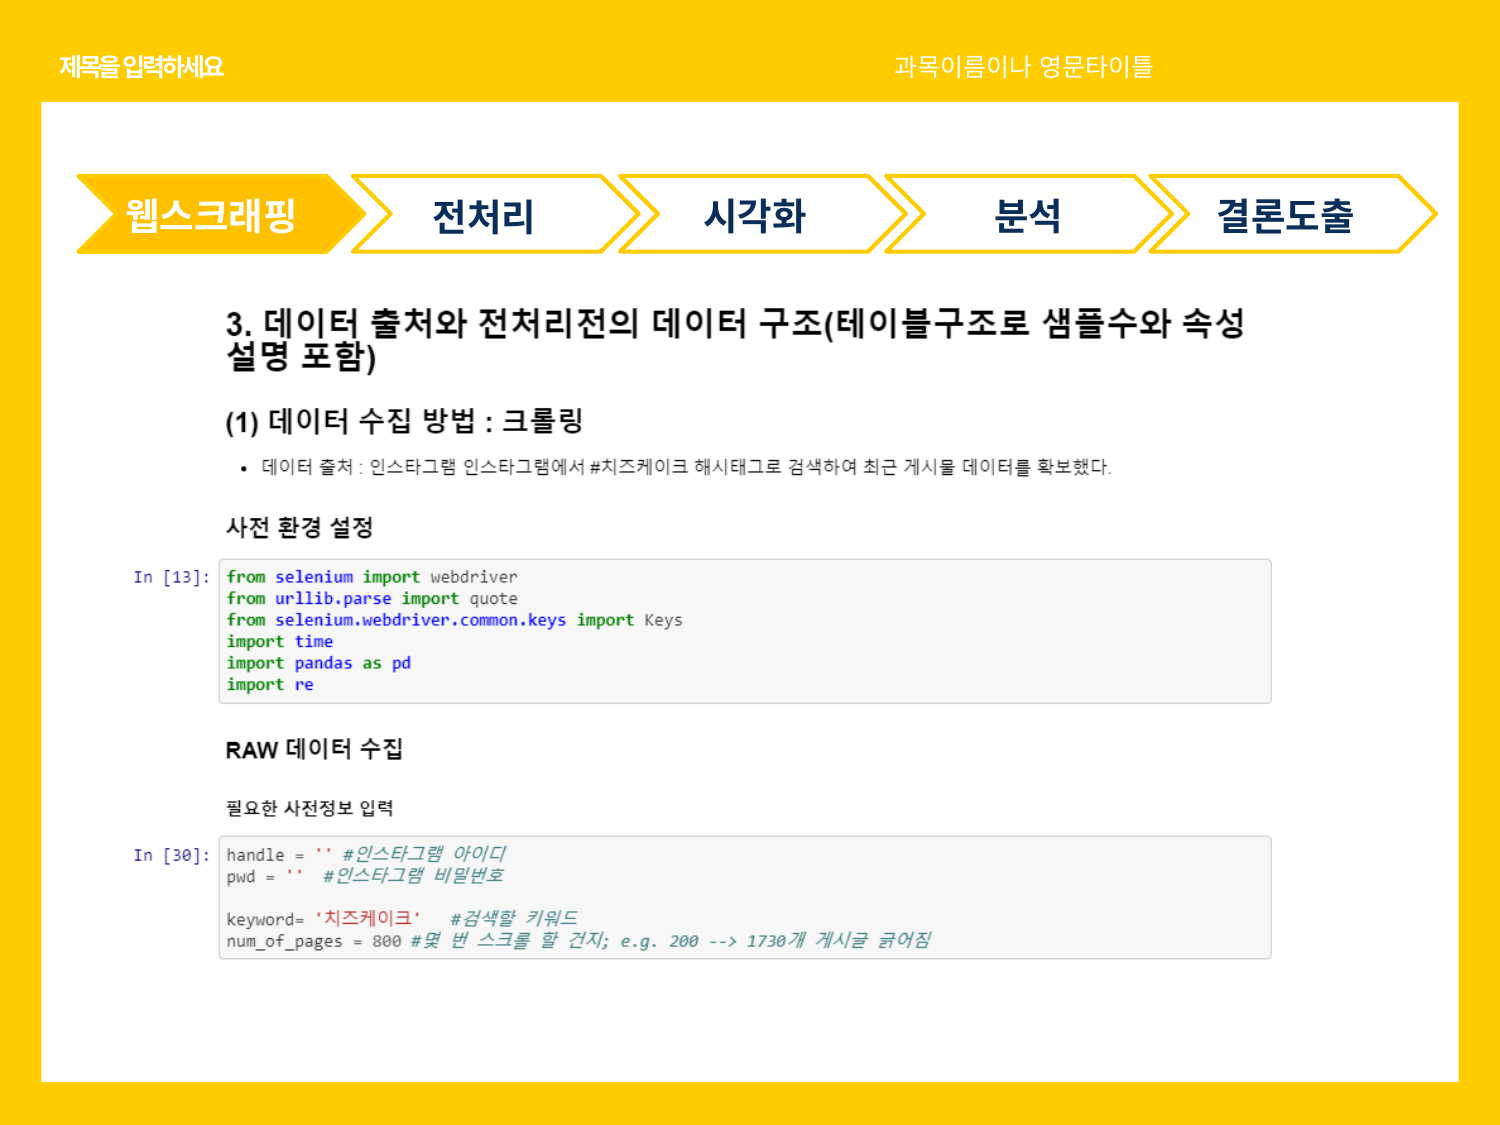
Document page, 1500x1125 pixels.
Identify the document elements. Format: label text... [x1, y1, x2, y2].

text_box 전처리 [417, 187, 564, 247]
text_box [76, 173, 367, 254]
picture [110, 302, 1320, 976]
text_box [350, 173, 641, 254]
text_box 분석 [886, 185, 1172, 246]
text_box [1148, 173, 1439, 254]
text_box 제목을 입력하세요 [44, 44, 241, 90]
text_box [884, 173, 1147, 185]
text_box [618, 173, 886, 254]
text_box 결론도출 [1202, 185, 1383, 246]
text_box [39, 100, 1461, 1084]
text_box [884, 246, 1143, 254]
text_box 웹스크래핑 [110, 185, 332, 246]
text_box 시각화 [688, 185, 835, 246]
text_box 과목이름이나 영문타이틀 [879, 44, 1471, 90]
